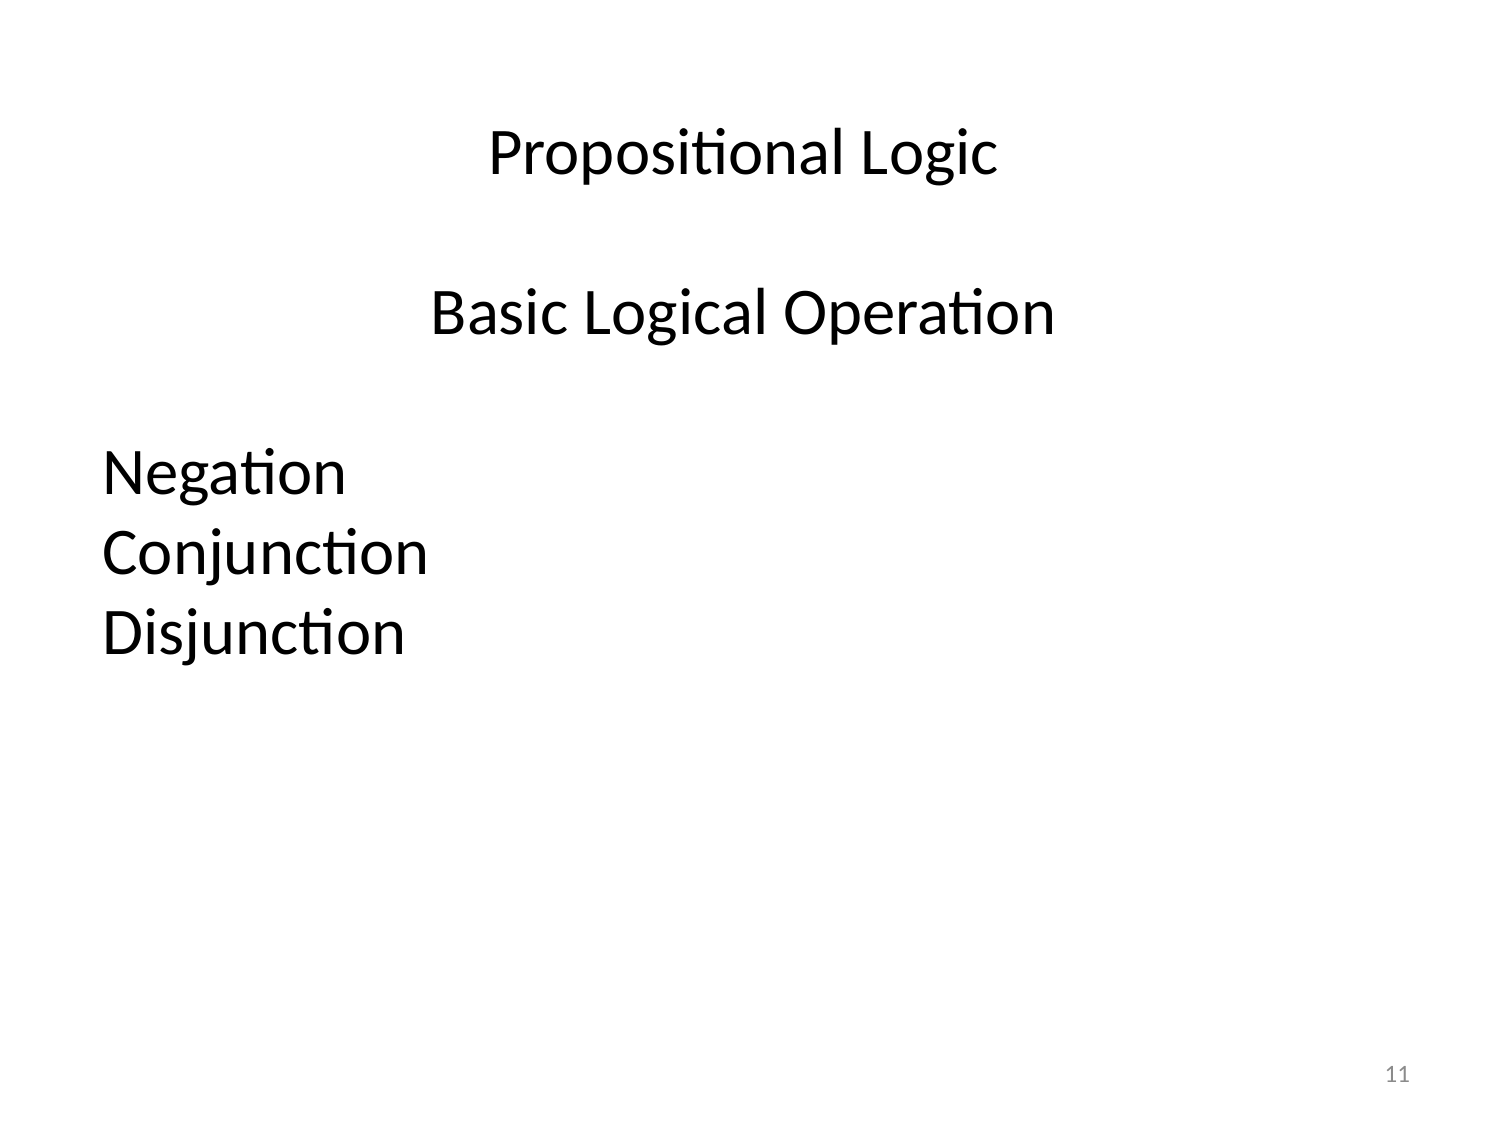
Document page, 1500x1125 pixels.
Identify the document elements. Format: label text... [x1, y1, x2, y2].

slide_number 11 [1074, 1042, 1425, 1103]
text_box Propositional Logic Basic Logical Operation Negation Conjunction Disjunction [87, 99, 1400, 1075]
